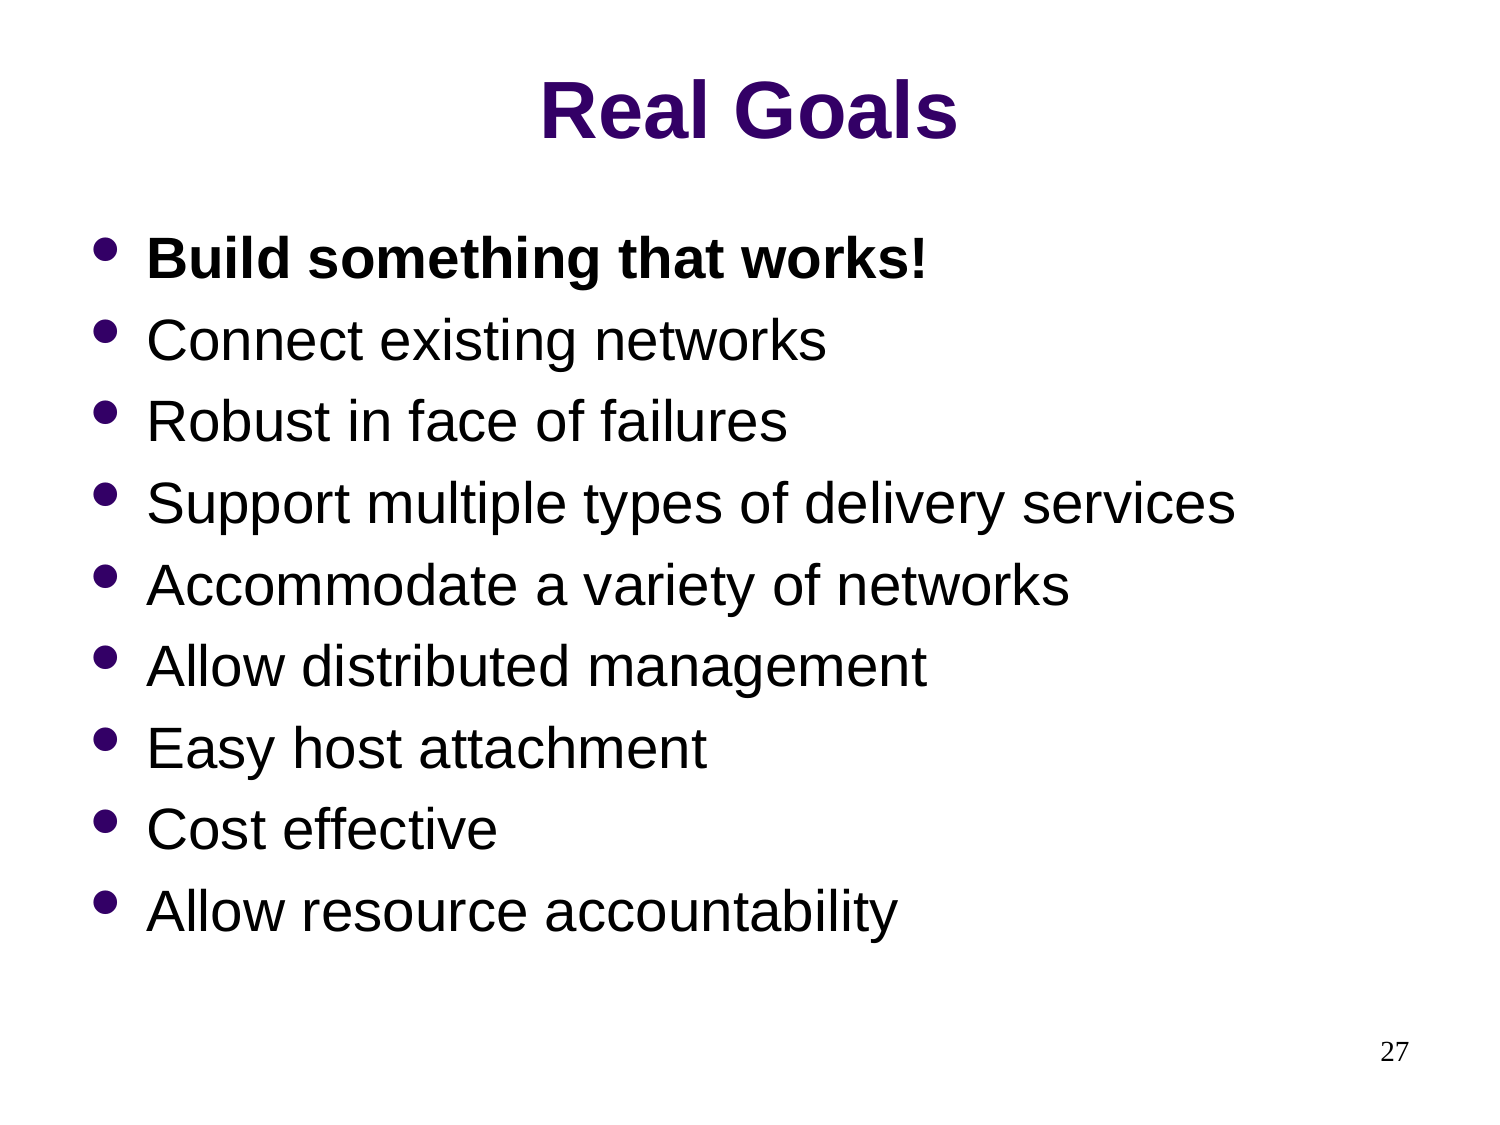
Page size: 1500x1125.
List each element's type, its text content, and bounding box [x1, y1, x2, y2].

title Real Goals [0, 20, 1500, 163]
list Build something that works! Connect existing networks Robust in face of failures Support multiple types of delivery services Accommodate a variety of networks Allow distributed management Easy host attachment Cost effective Allow resource accountability [75, 212, 1475, 1006]
slide_number 27 [1074, 1024, 1426, 1101]
